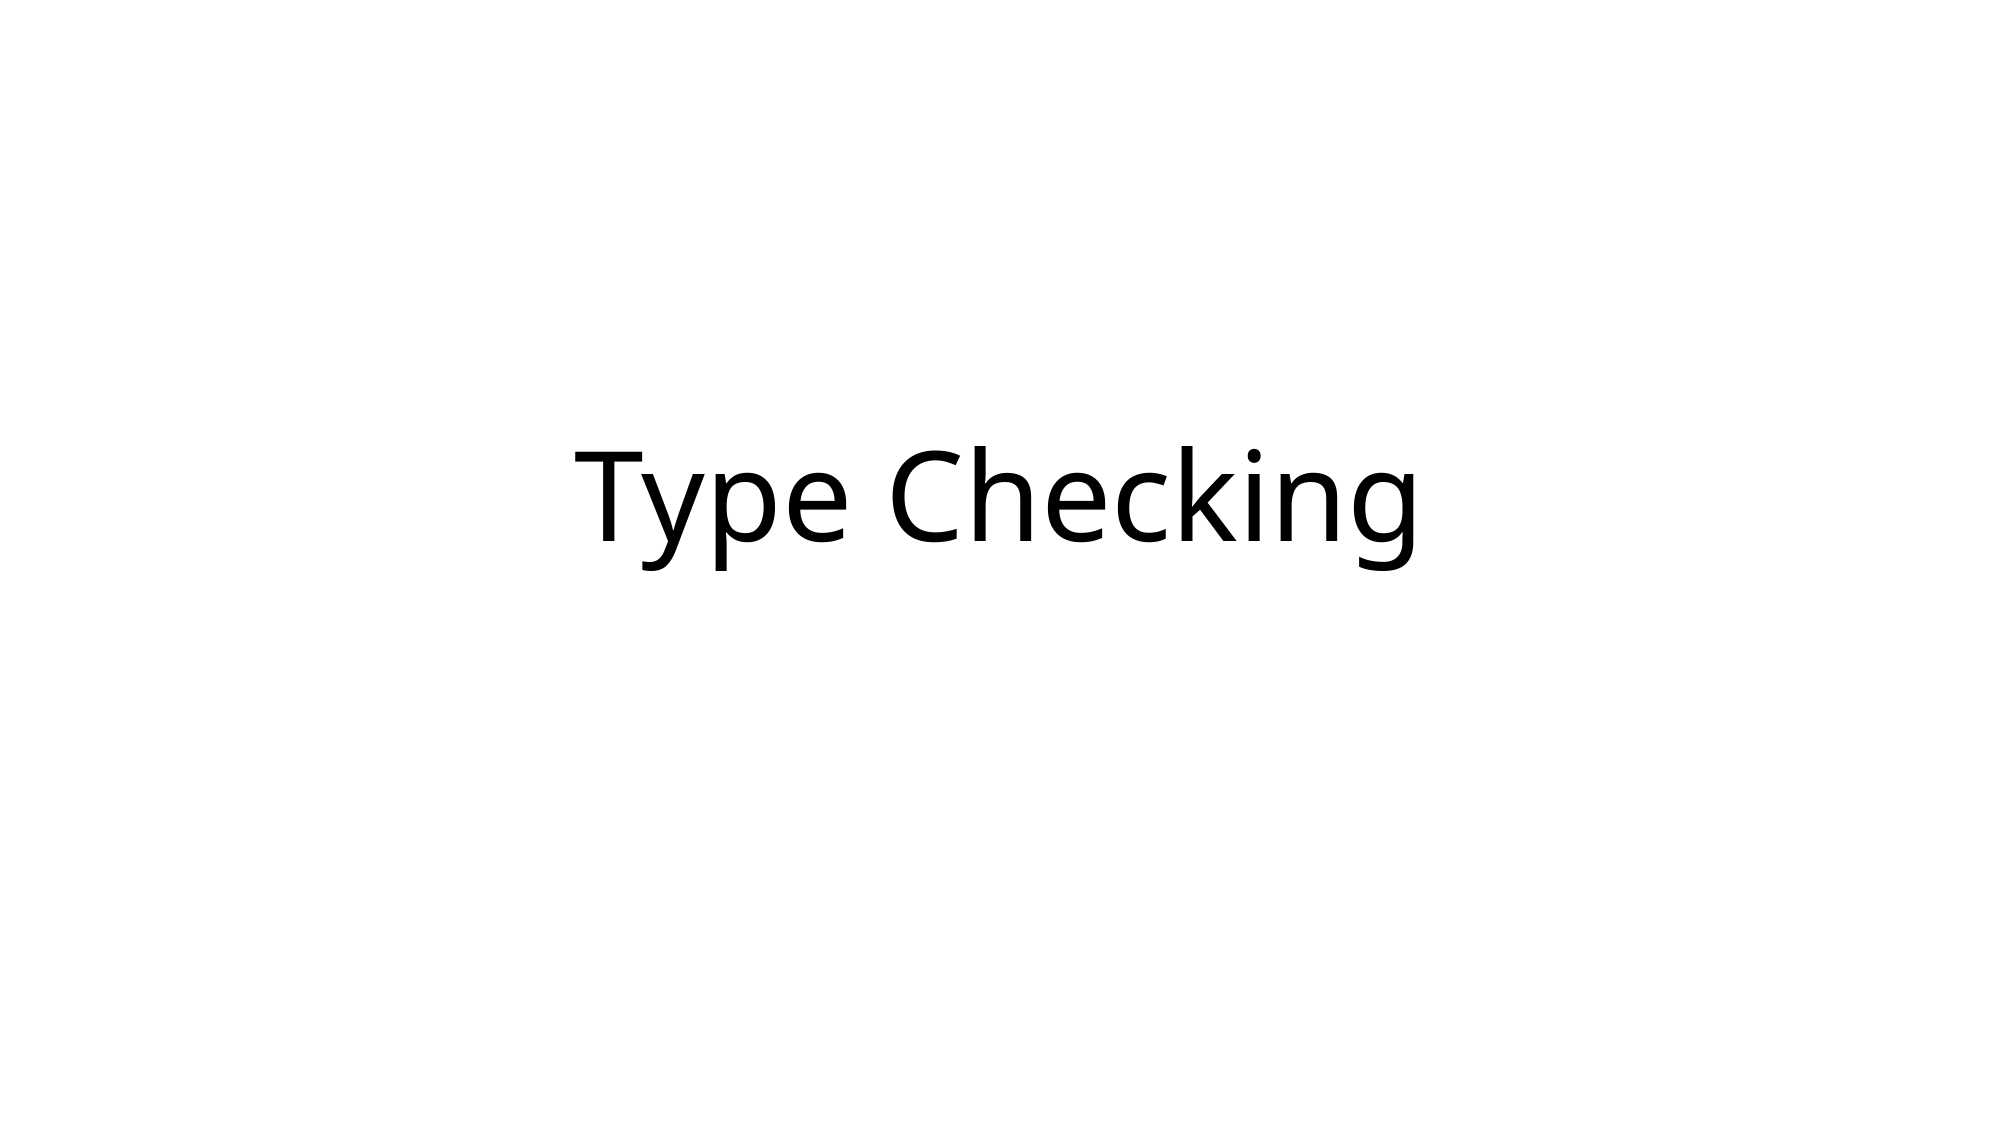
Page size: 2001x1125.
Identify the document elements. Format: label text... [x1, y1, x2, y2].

title Type Checking [249, 184, 1750, 576]
